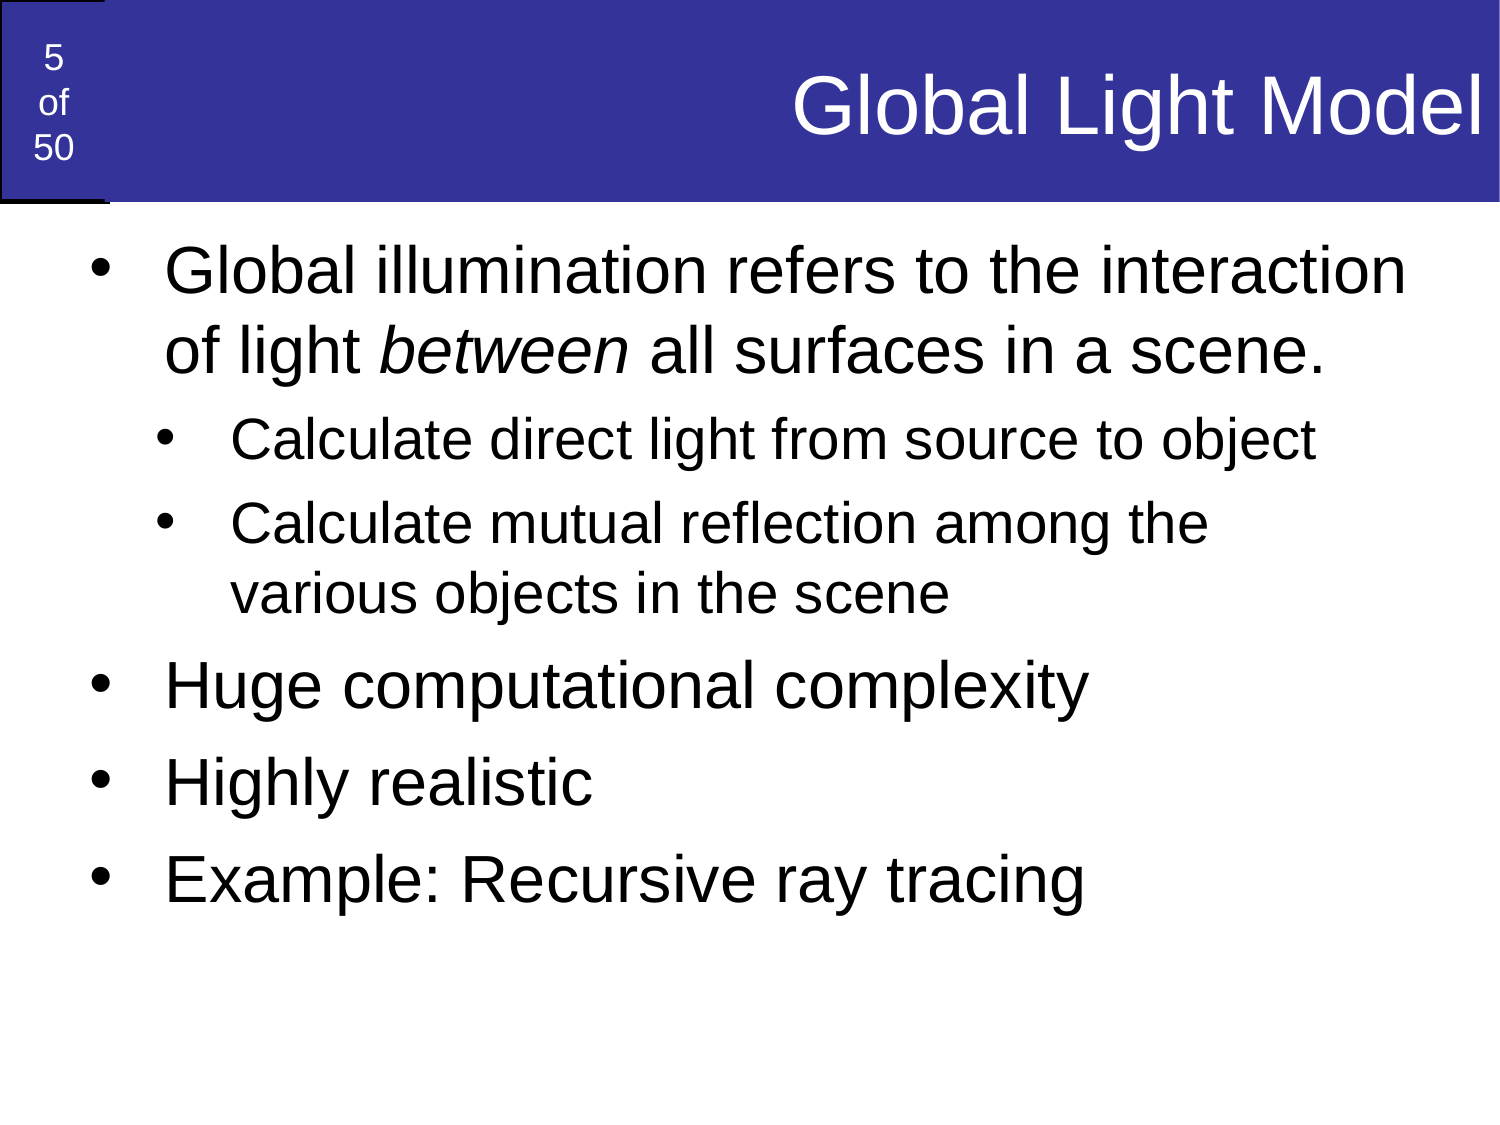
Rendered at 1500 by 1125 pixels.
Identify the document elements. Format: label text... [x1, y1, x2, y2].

list Global illumination refers to the interaction of light between all surfaces in a scene. Calculate direct light from source to object Calculate mutual reflection among the various objects in the scene Huge computational complexity Highly realistic Example: Recursive ray tracing [75, 218, 1425, 1125]
title Global Light Model [104, 0, 1500, 202]
